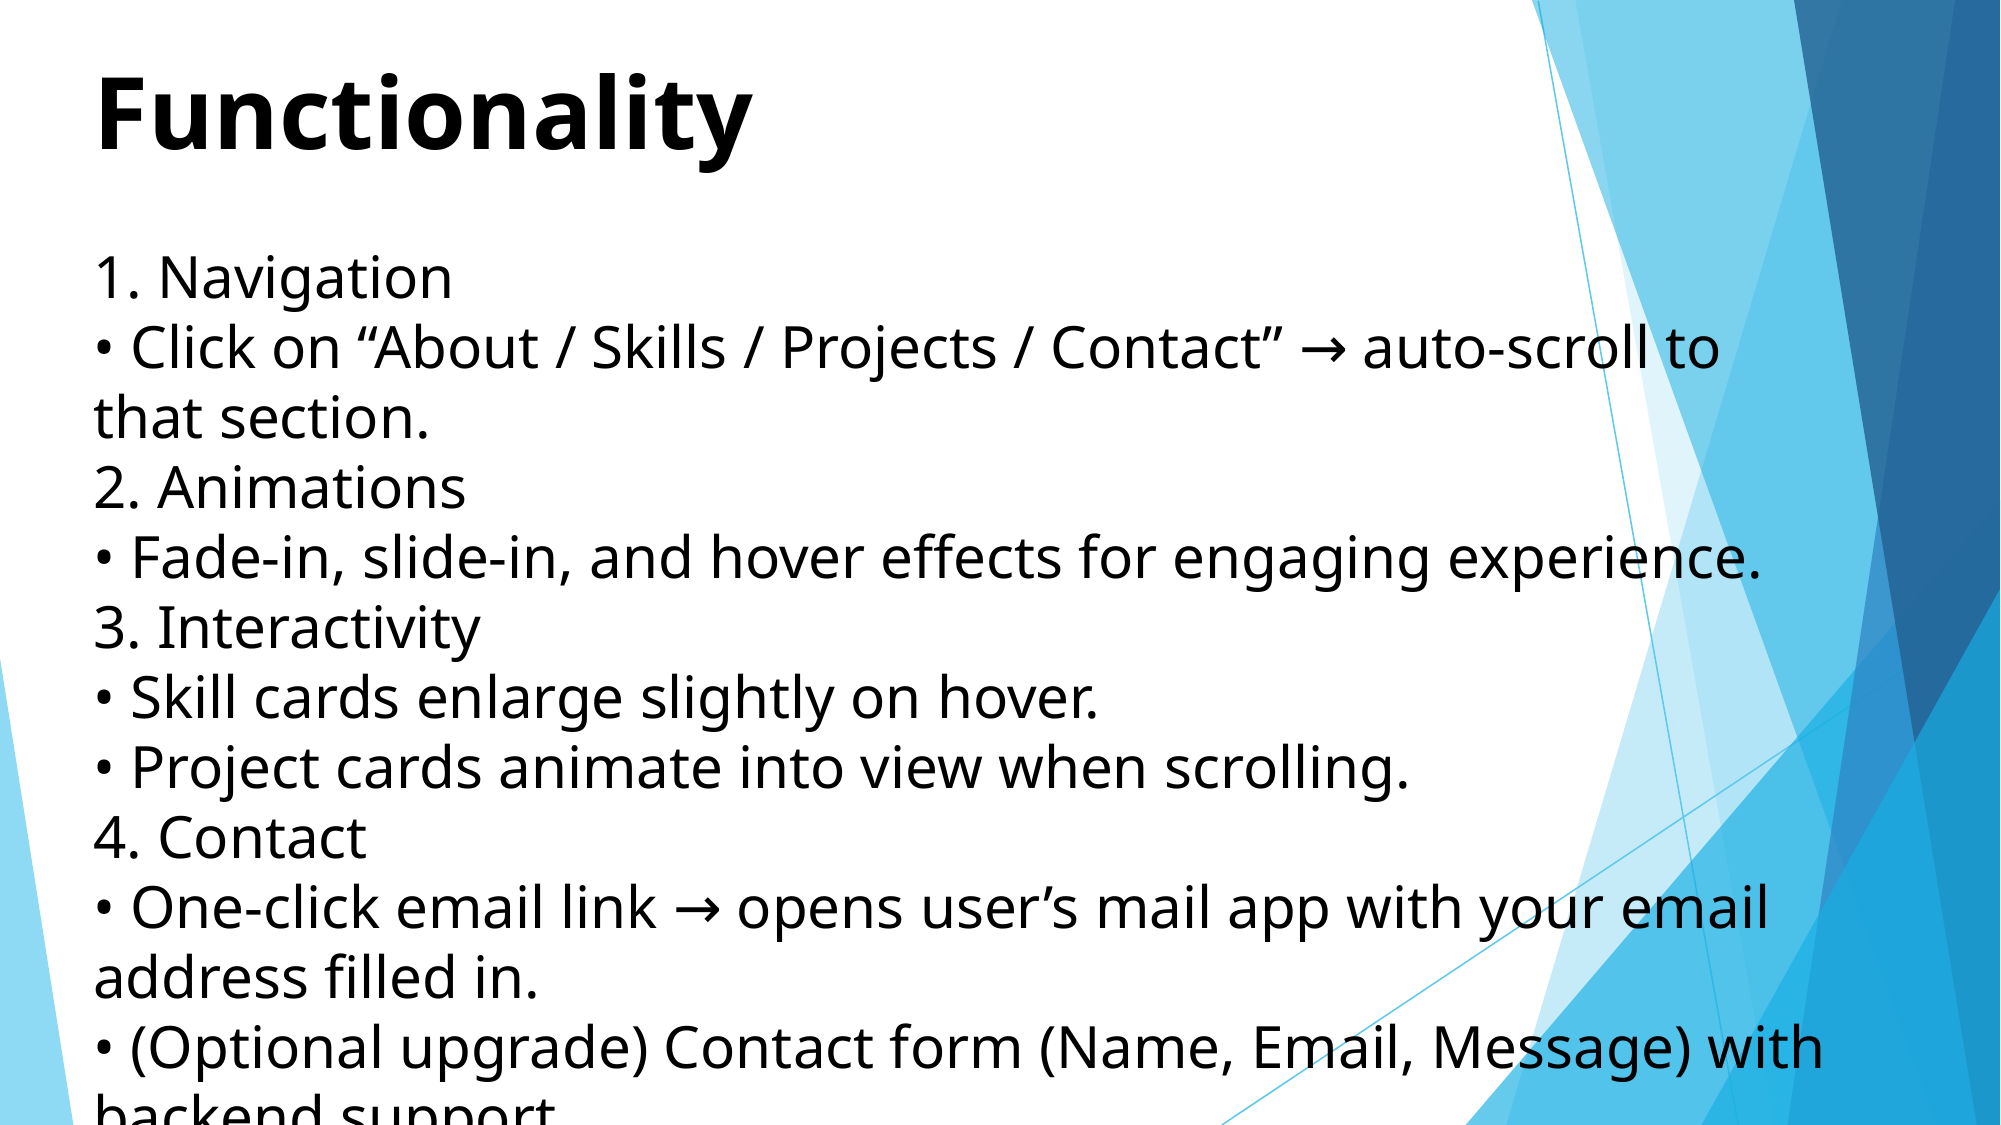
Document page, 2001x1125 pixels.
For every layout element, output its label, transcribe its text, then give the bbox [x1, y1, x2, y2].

text_box Functionality 1. Navigation • Click on “About / Skills / Projects / Contact” → auto-scroll to that section. 2. Animations • Fade-in, slide-in, and hover effects for engaging experience. 3. Interactivity • Skill cards enlarge slightly on hover. • Project cards animate into view when scrolling. 4. Contact • One-click email link → opens user’s mail app with your email address filled in. • (Optional upgrade) Contact form (Name, Email, Message) with backend support. 5. Performance • Lightweight, fast-loading, minimal dependencies. [78, 42, 1862, 1125]
